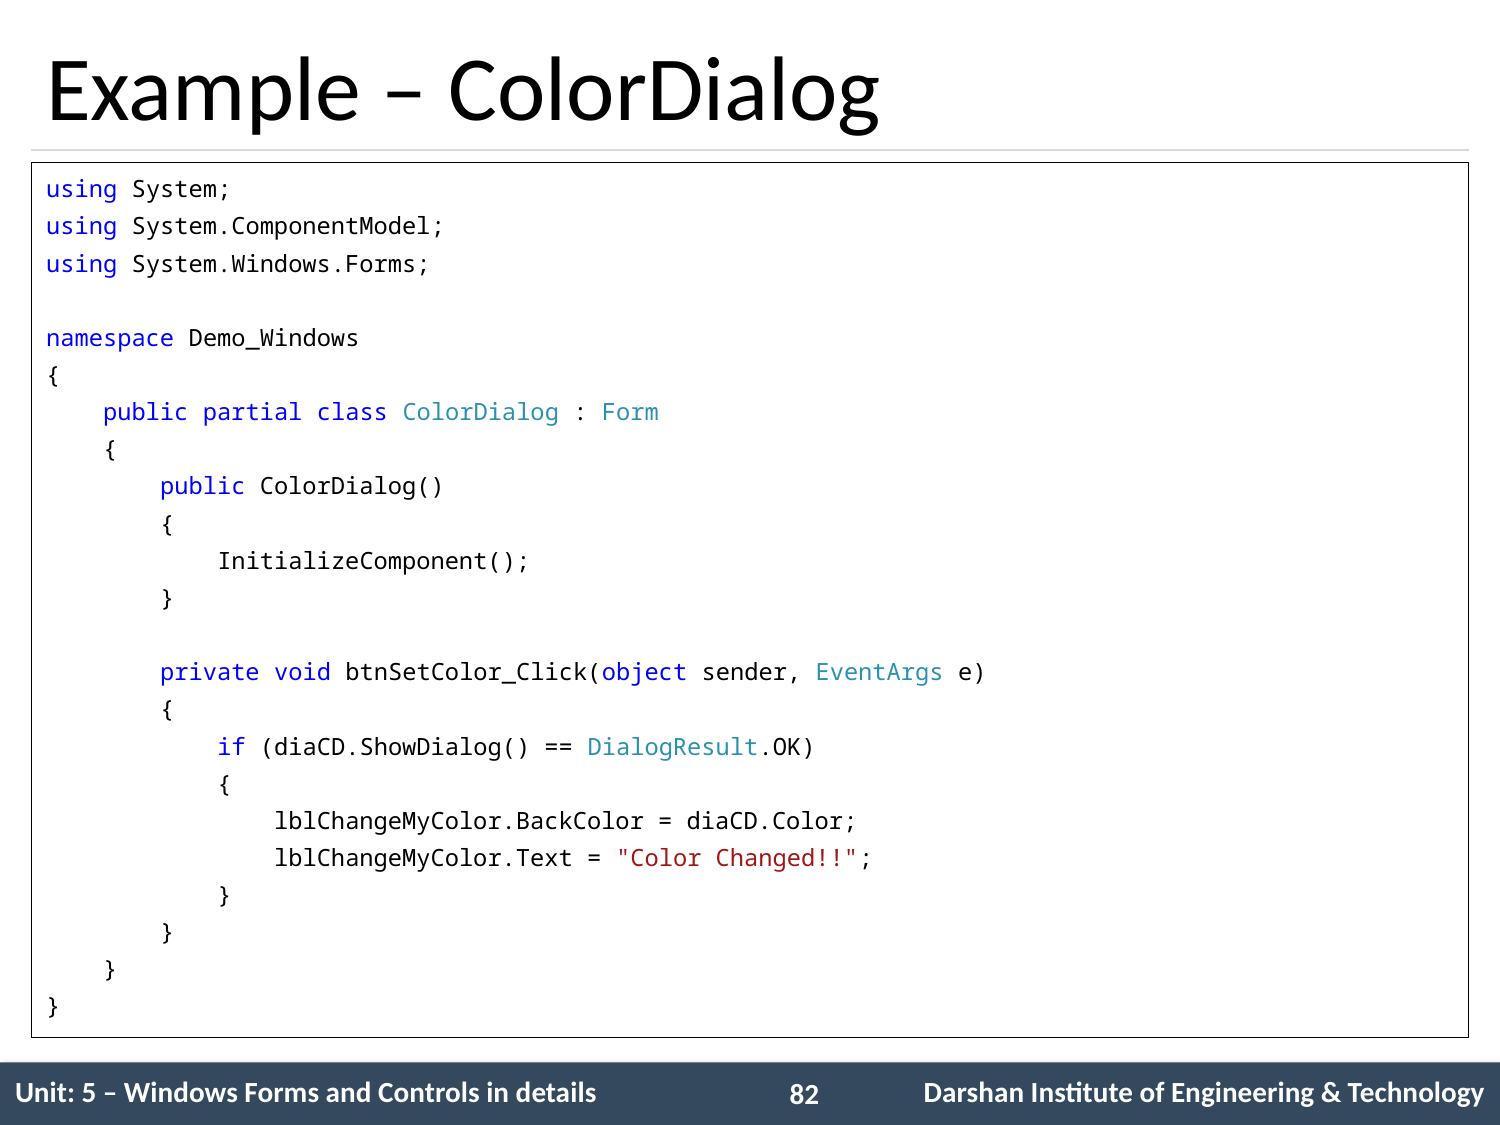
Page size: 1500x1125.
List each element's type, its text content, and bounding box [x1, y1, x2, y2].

title Example – ColorDialog [31, 17, 1469, 150]
list using System; using System.ComponentModel; using System.Windows.Forms; namespace Demo_Windows { public partial class ColorDialog : Form { public ColorDialog() { InitializeComponent(); } private void btnSetColor_Click(object sender, EventArgs e) { if (diaCD.ShowDialog() == DialogResult.OK) { lblChangeMyColor.BackColor = diaCD.Color; lblChangeMyColor.Text = "Color Changed!!"; } } } } [31, 162, 1469, 1038]
